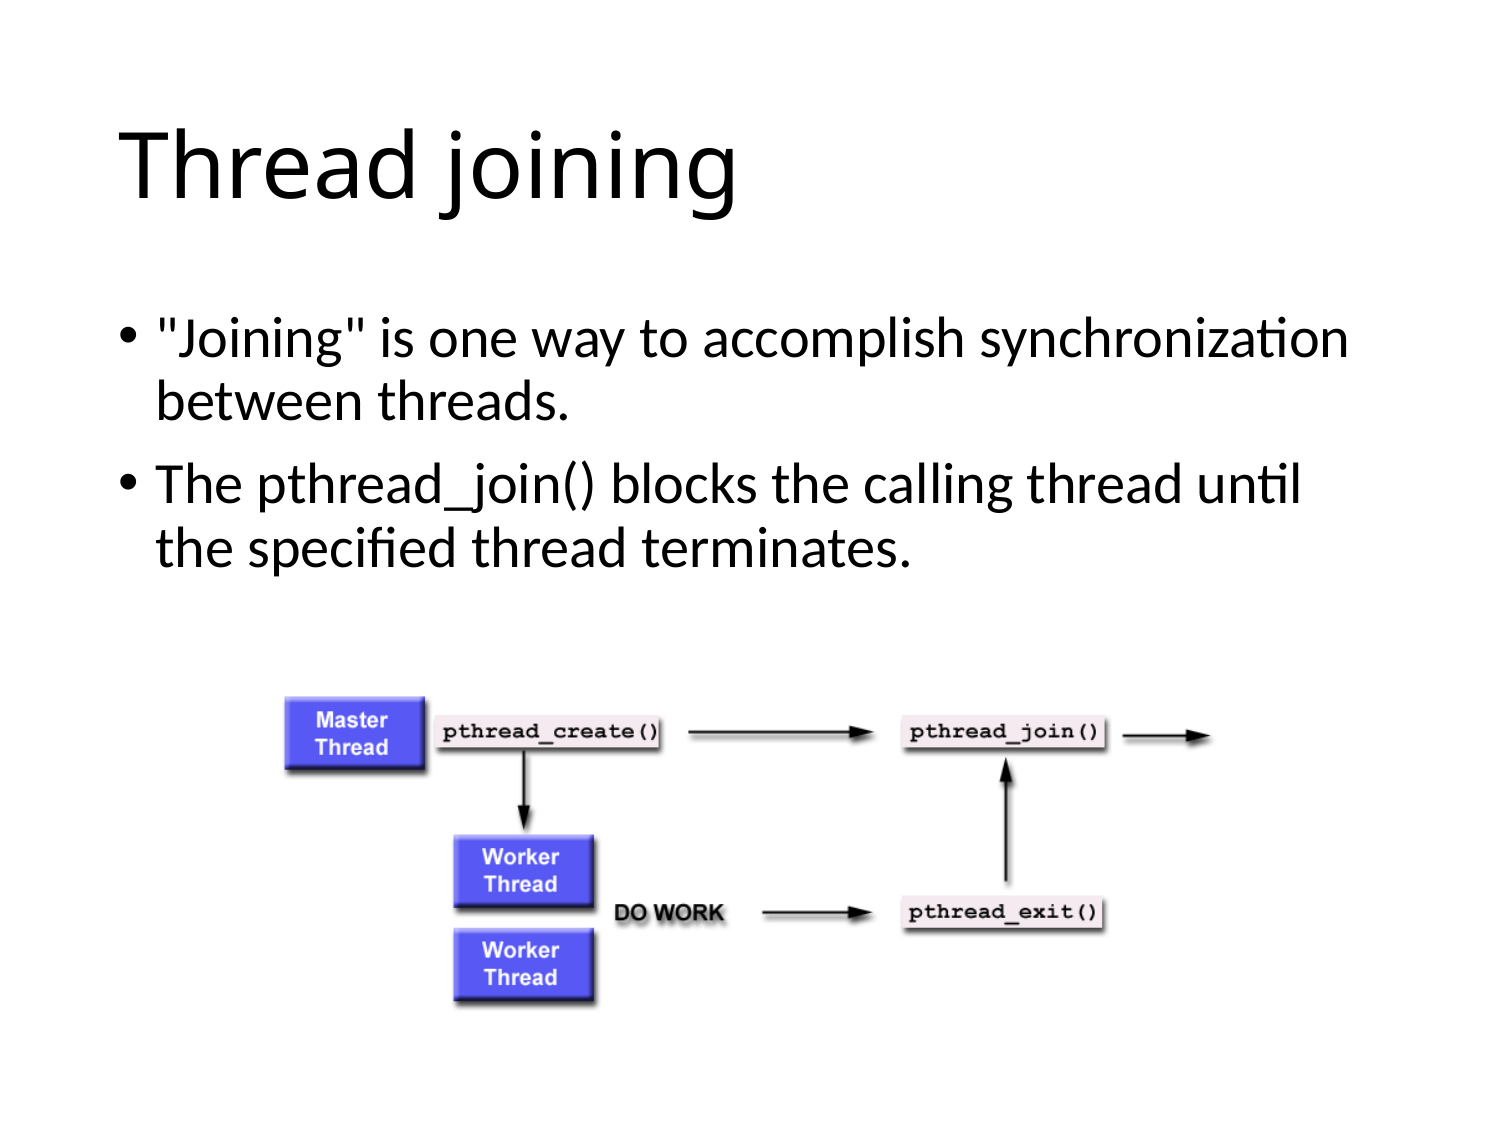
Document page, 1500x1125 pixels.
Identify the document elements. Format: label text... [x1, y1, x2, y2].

list "Joining" is one way to accomplish synchronization between threads. The pthread_join() blocks the calling thread until the specified thread terminates. [103, 299, 1397, 1014]
title Thread joining [103, 59, 1397, 278]
picture [281, 694, 1219, 1015]
